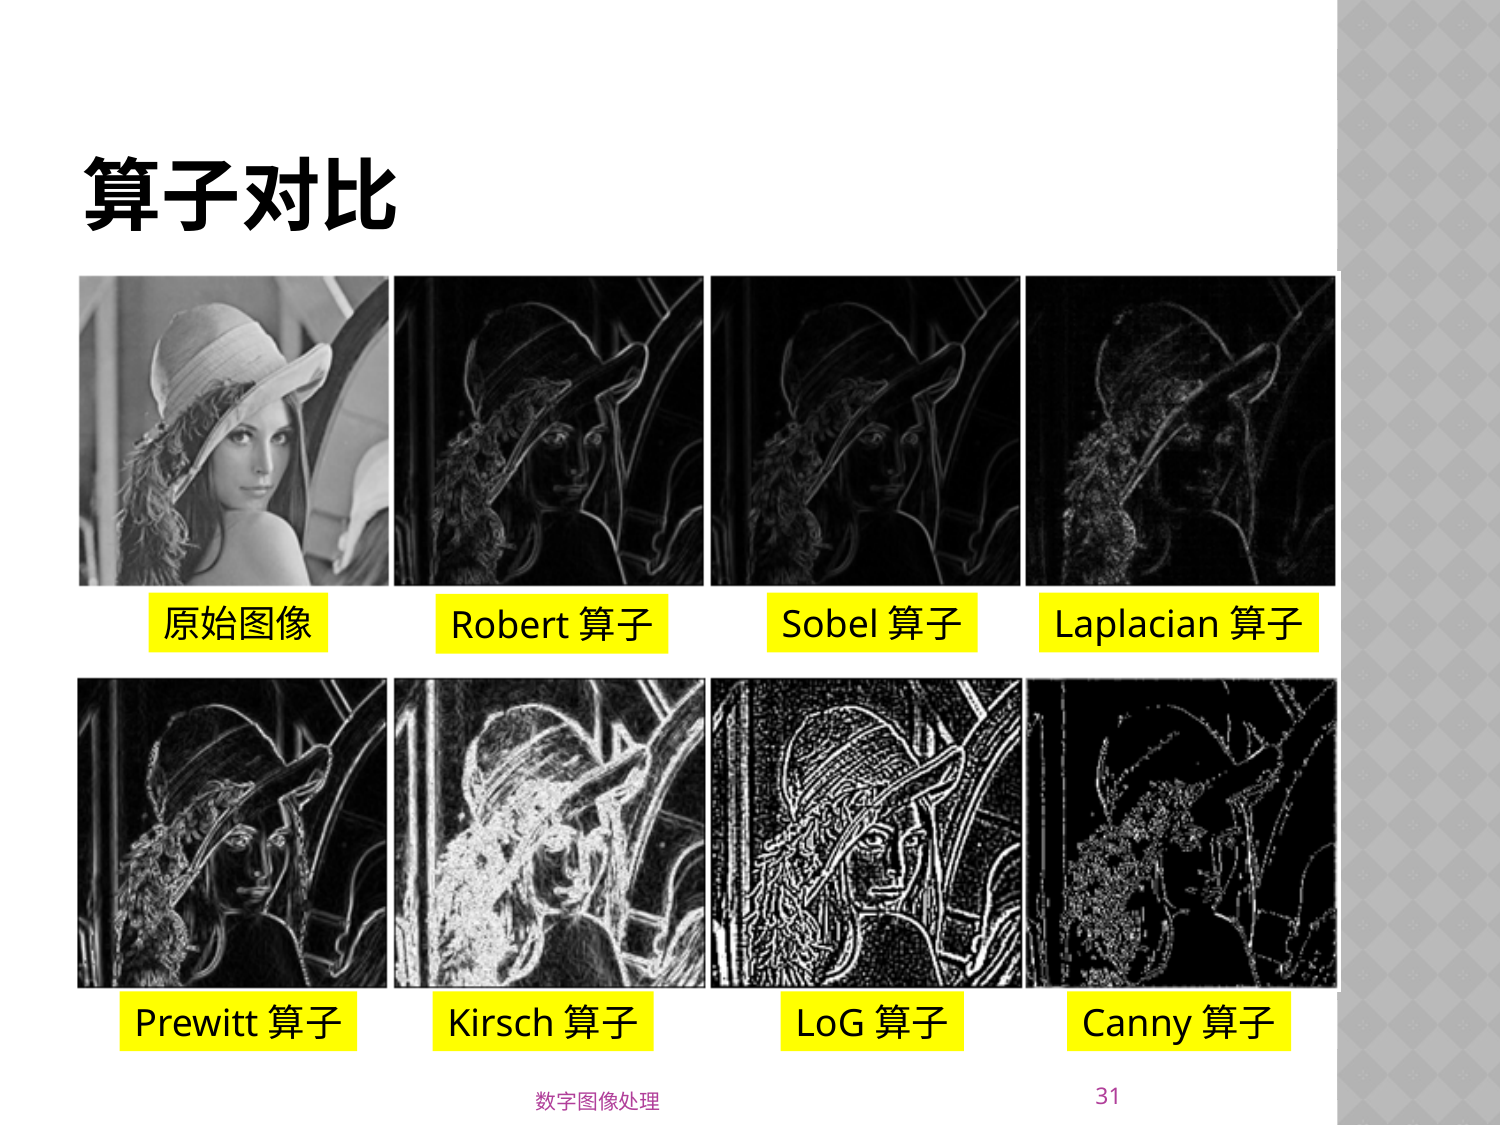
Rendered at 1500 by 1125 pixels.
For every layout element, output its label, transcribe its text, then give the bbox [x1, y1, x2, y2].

text_box Prewitt算子 [119, 1001, 358, 1052]
footer 数字图像处理 [75, 1075, 675, 1114]
slide_number 31 [1025, 1075, 1122, 1113]
text_box Kirsch算子 [432, 1001, 654, 1052]
text_box Canny算子 [1067, 1001, 1292, 1052]
title 算子对比 [75, 52, 1263, 240]
picture [76, 271, 1341, 992]
text_box LoG算子 [780, 1001, 964, 1052]
